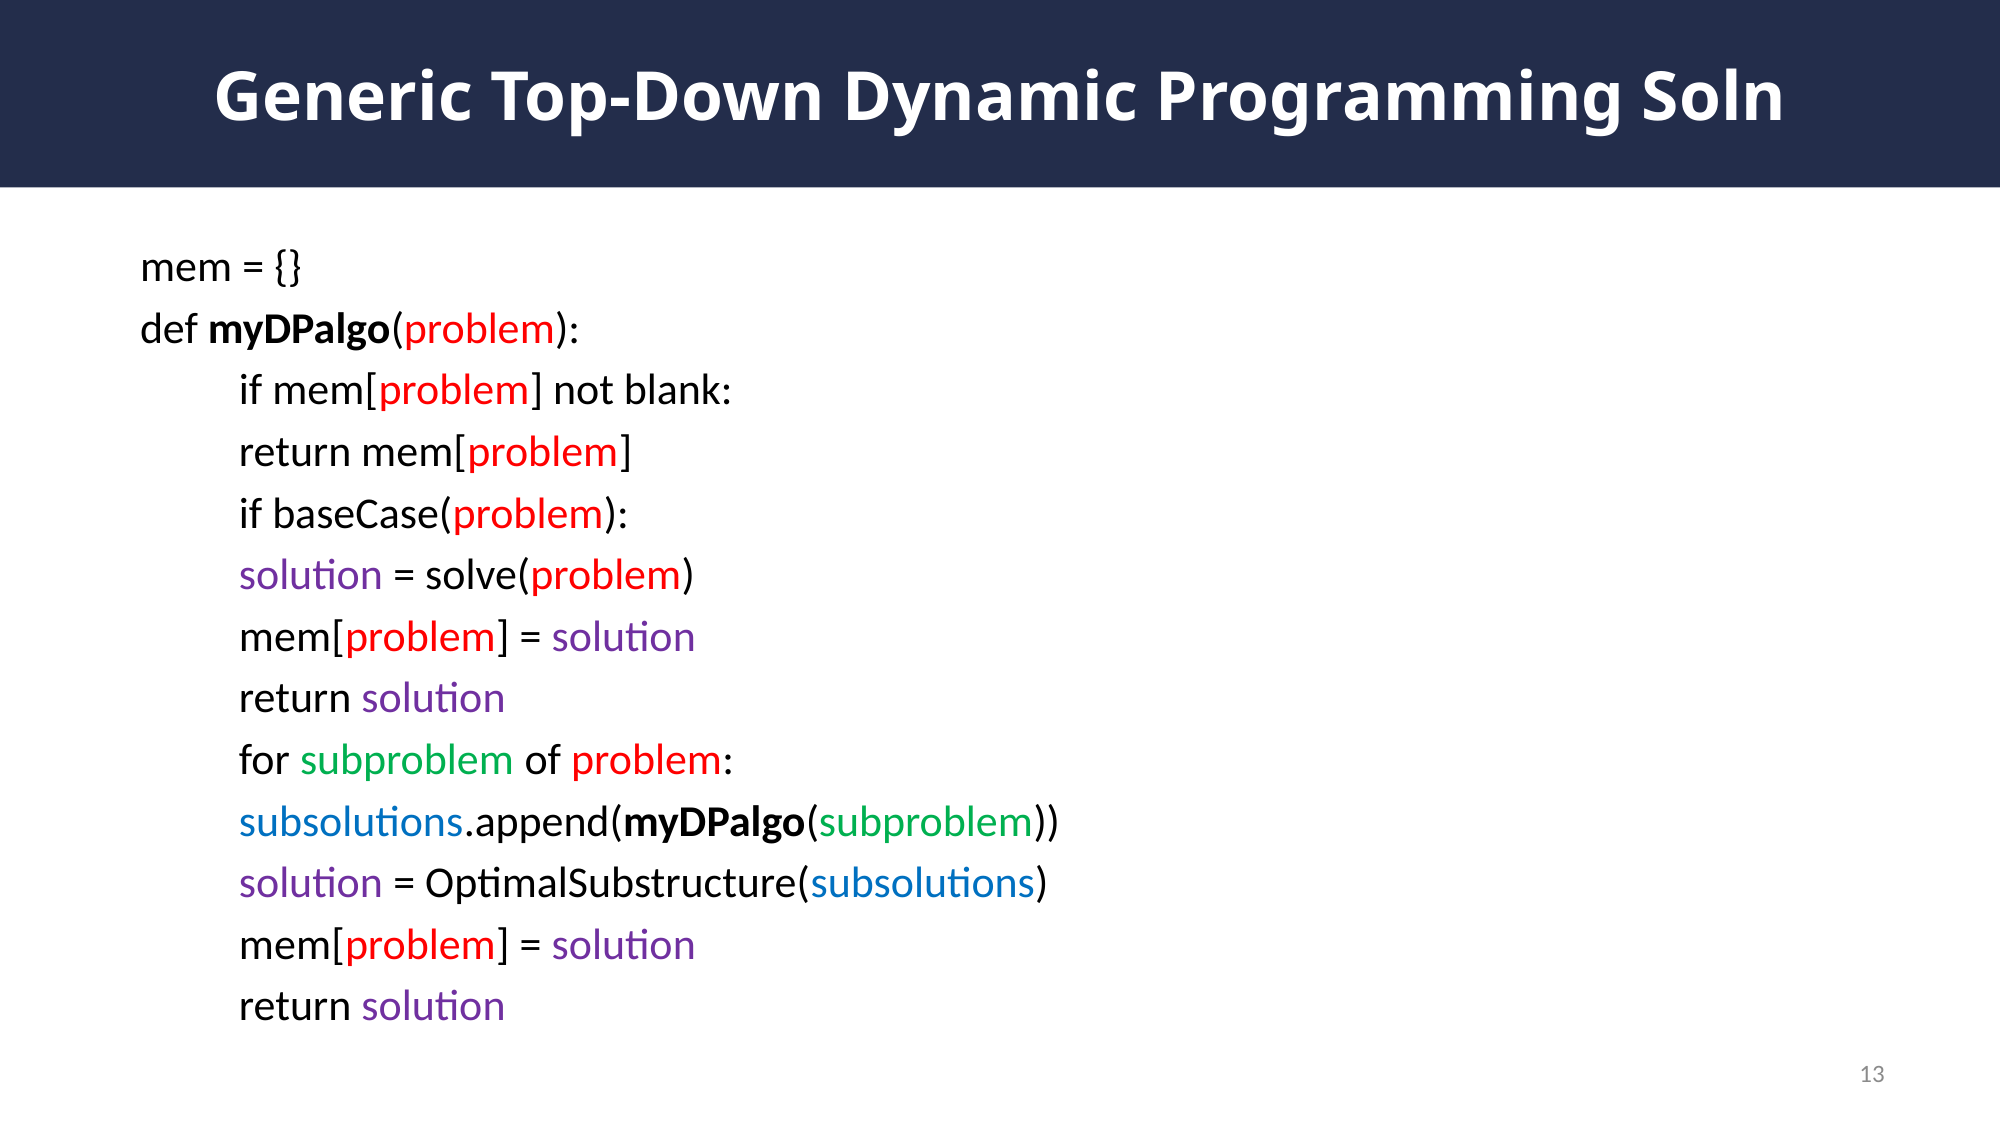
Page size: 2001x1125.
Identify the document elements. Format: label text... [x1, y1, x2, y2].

title Generic Top-Down Dynamic Programming Soln [99, 24, 1900, 163]
list mem = {} def myDPalgo(problem): if mem[problem] not blank: return mem[problem] if baseCase(problem): solution = solve(problem) mem[problem] = solution return solution for subproblem of problem: subsolutions.append(myDPalgo(subproblem)) solution = OptimalSubstructure(subsolutions) mem[problem] = solution return solution [125, 225, 1542, 1042]
slide_number 13 [1433, 1042, 1900, 1103]
